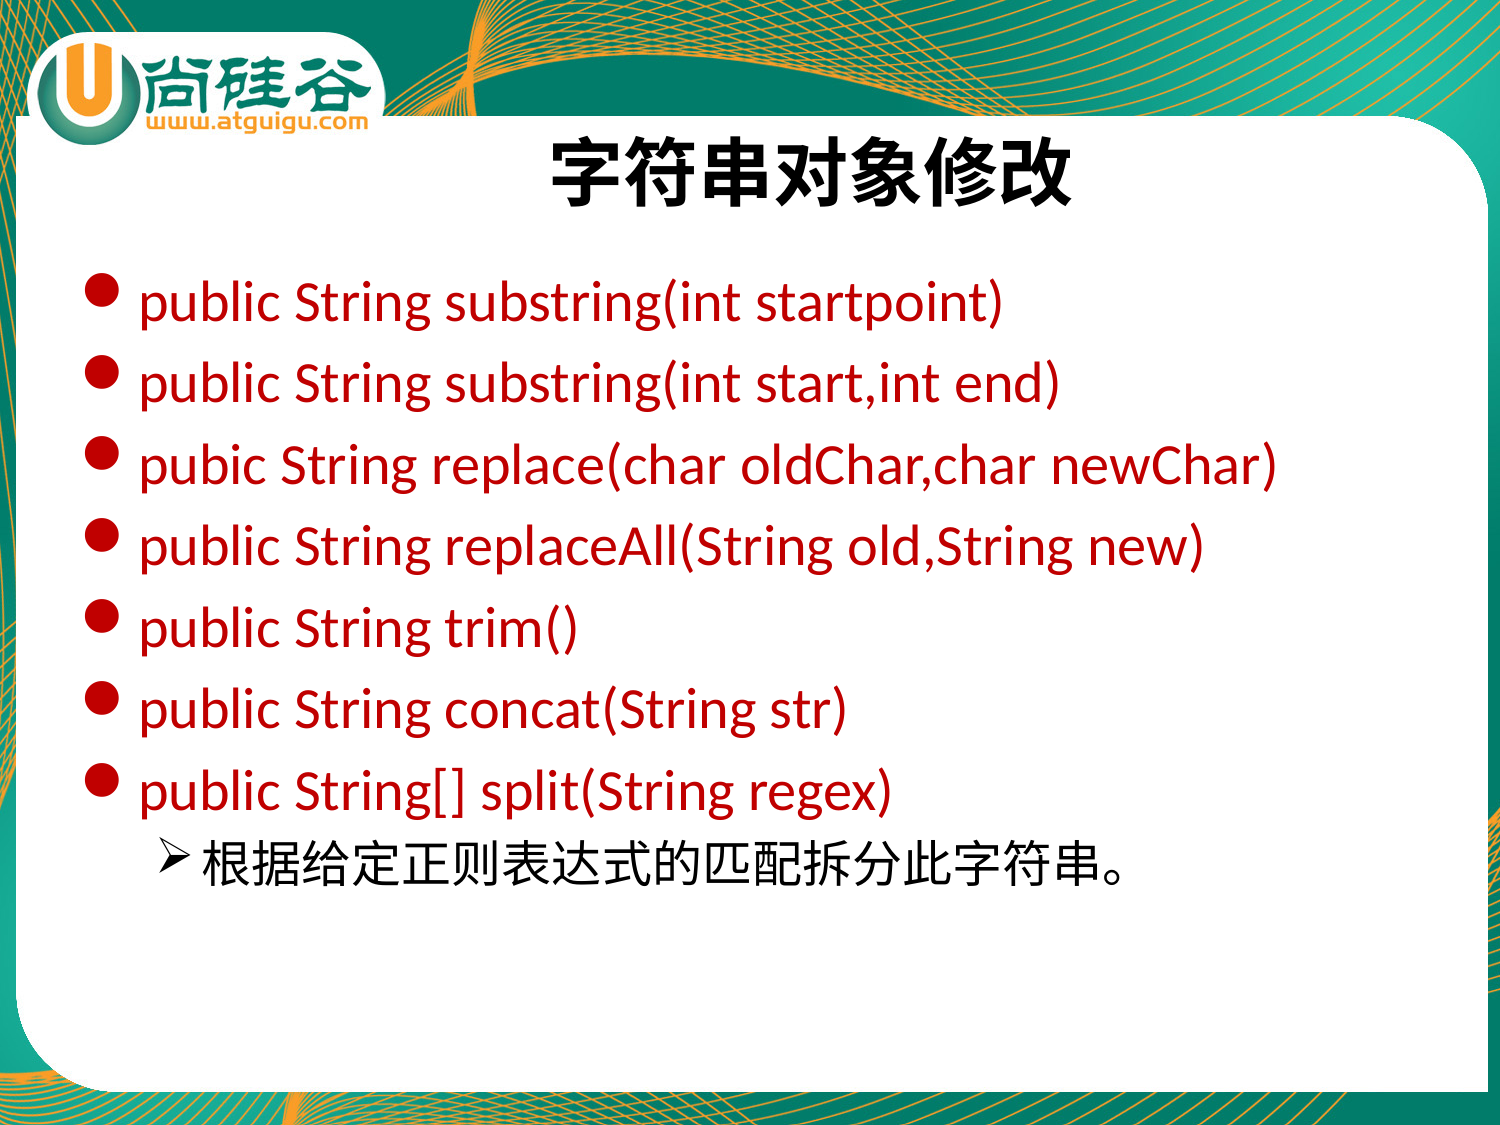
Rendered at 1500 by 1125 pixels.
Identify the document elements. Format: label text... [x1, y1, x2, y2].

title 字符串对象修改 [419, 101, 1204, 240]
list public String substring(int startpoint) public String substring(int start,int end) pubic String replace(char oldChar,char newChar) public String replaceAll(String old,String new) public String trim() public String concat(String str) public String[] split(String regex) 根据给定正则表达式的匹配拆分此字符串。 [64, 255, 1394, 1016]
picture [0, 0, 1500, 1125]
